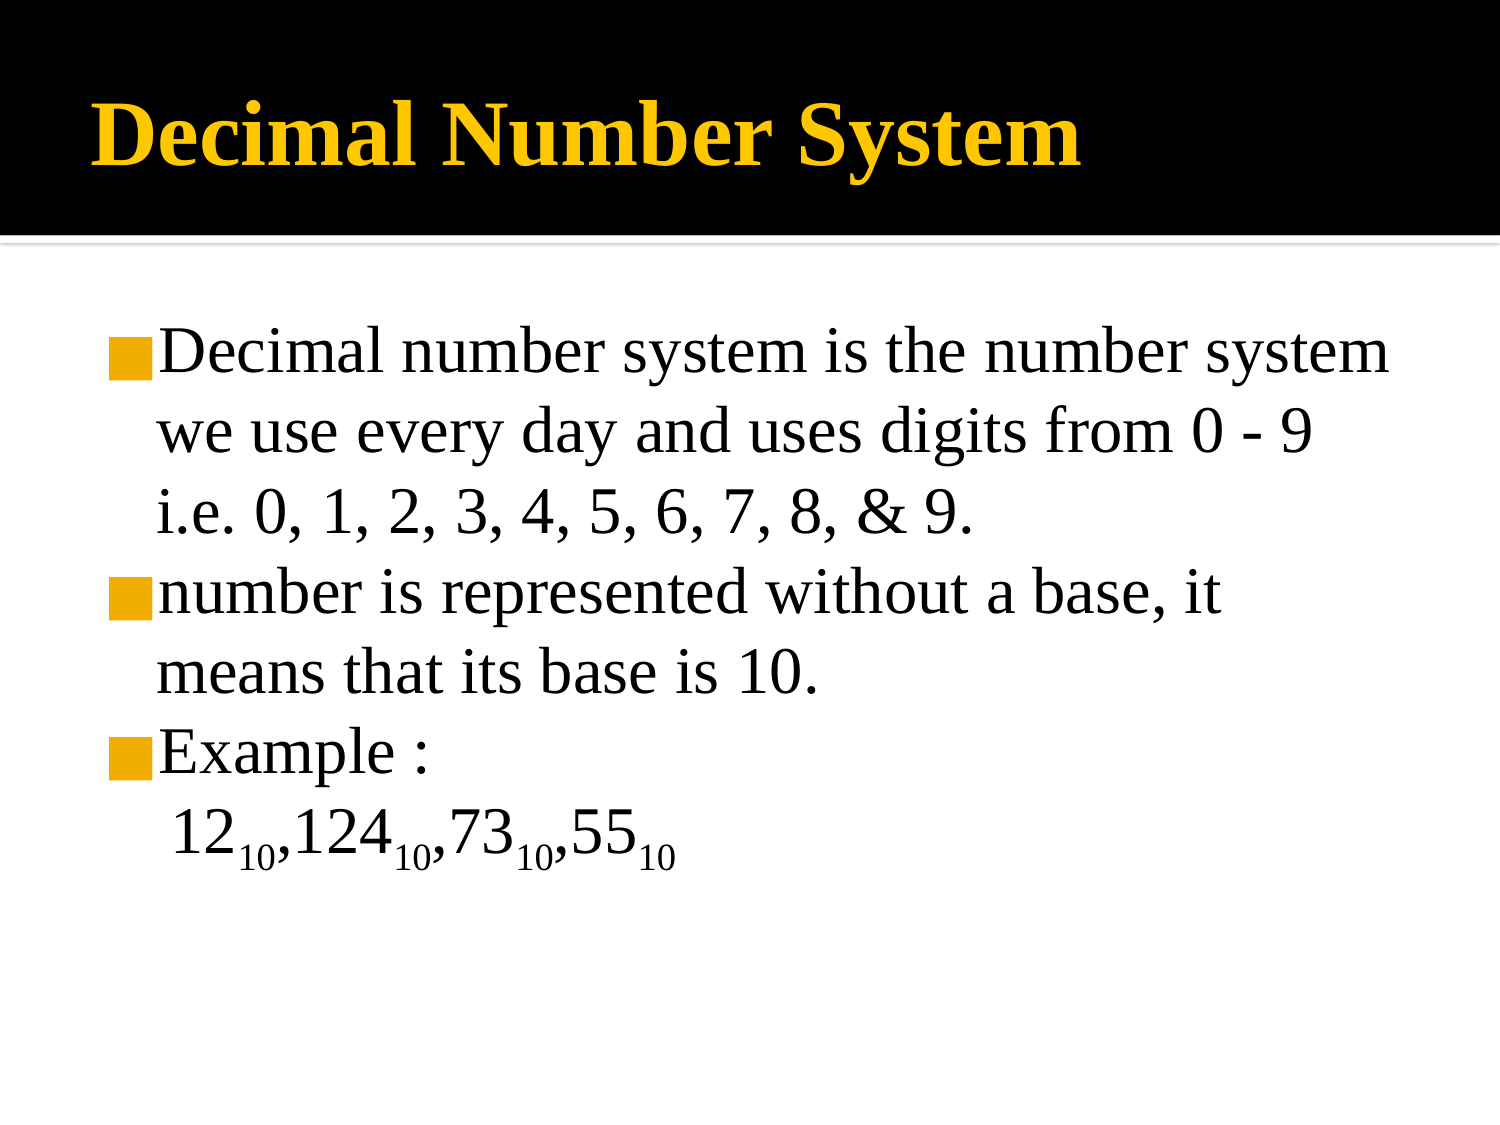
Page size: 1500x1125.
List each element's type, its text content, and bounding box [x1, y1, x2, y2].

list Decimal number system is the number system we use every day and uses digits from 0 - 9 i.e. 0, 1, 2, 3, 4, 5, 6, 7, 8, & 9. number is represented without a base, it means that its base is 10. Example : 1210,12410,7310,5510 [75, 291, 1425, 1050]
title Decimal Number System [75, 25, 1425, 231]
